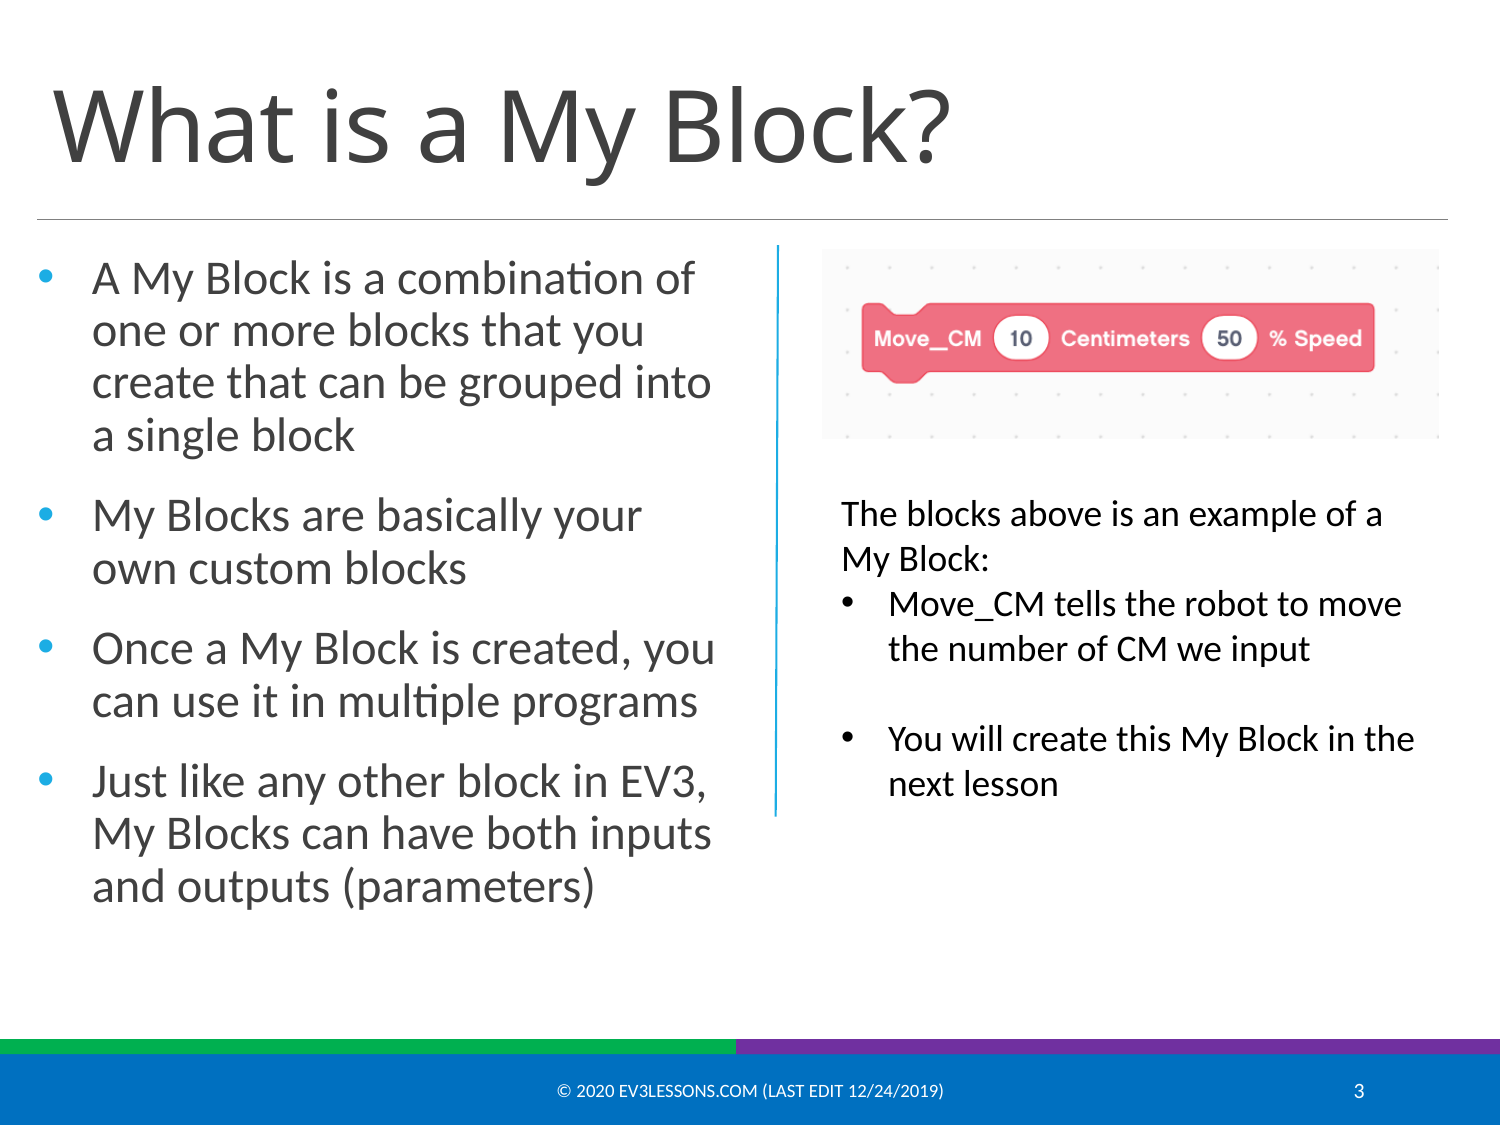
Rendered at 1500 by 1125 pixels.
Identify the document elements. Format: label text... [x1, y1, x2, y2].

list A My Block is a combination of one or more blocks that you create that can be grouped into a single block My Blocks are basically your own custom blocks Once a My Block is created, you can use it in multiple programs Just like any other block in EV3, My Blocks can have both inputs and outputs (parameters) [37, 245, 732, 1005]
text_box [775, 244, 779, 818]
footer © 2020 EV3Lessons.com (Last Edit 12/24/2019) [453, 1059, 1047, 1120]
title What is a My Block? [37, 47, 1448, 191]
picture [821, 248, 1440, 440]
slide_number 3 [1218, 1059, 1380, 1120]
text_box The blocks above is an example of a My Block: Move_CM tells the robot to move the number of CM we input You will create this My Block in the next lesson [826, 481, 1446, 812]
